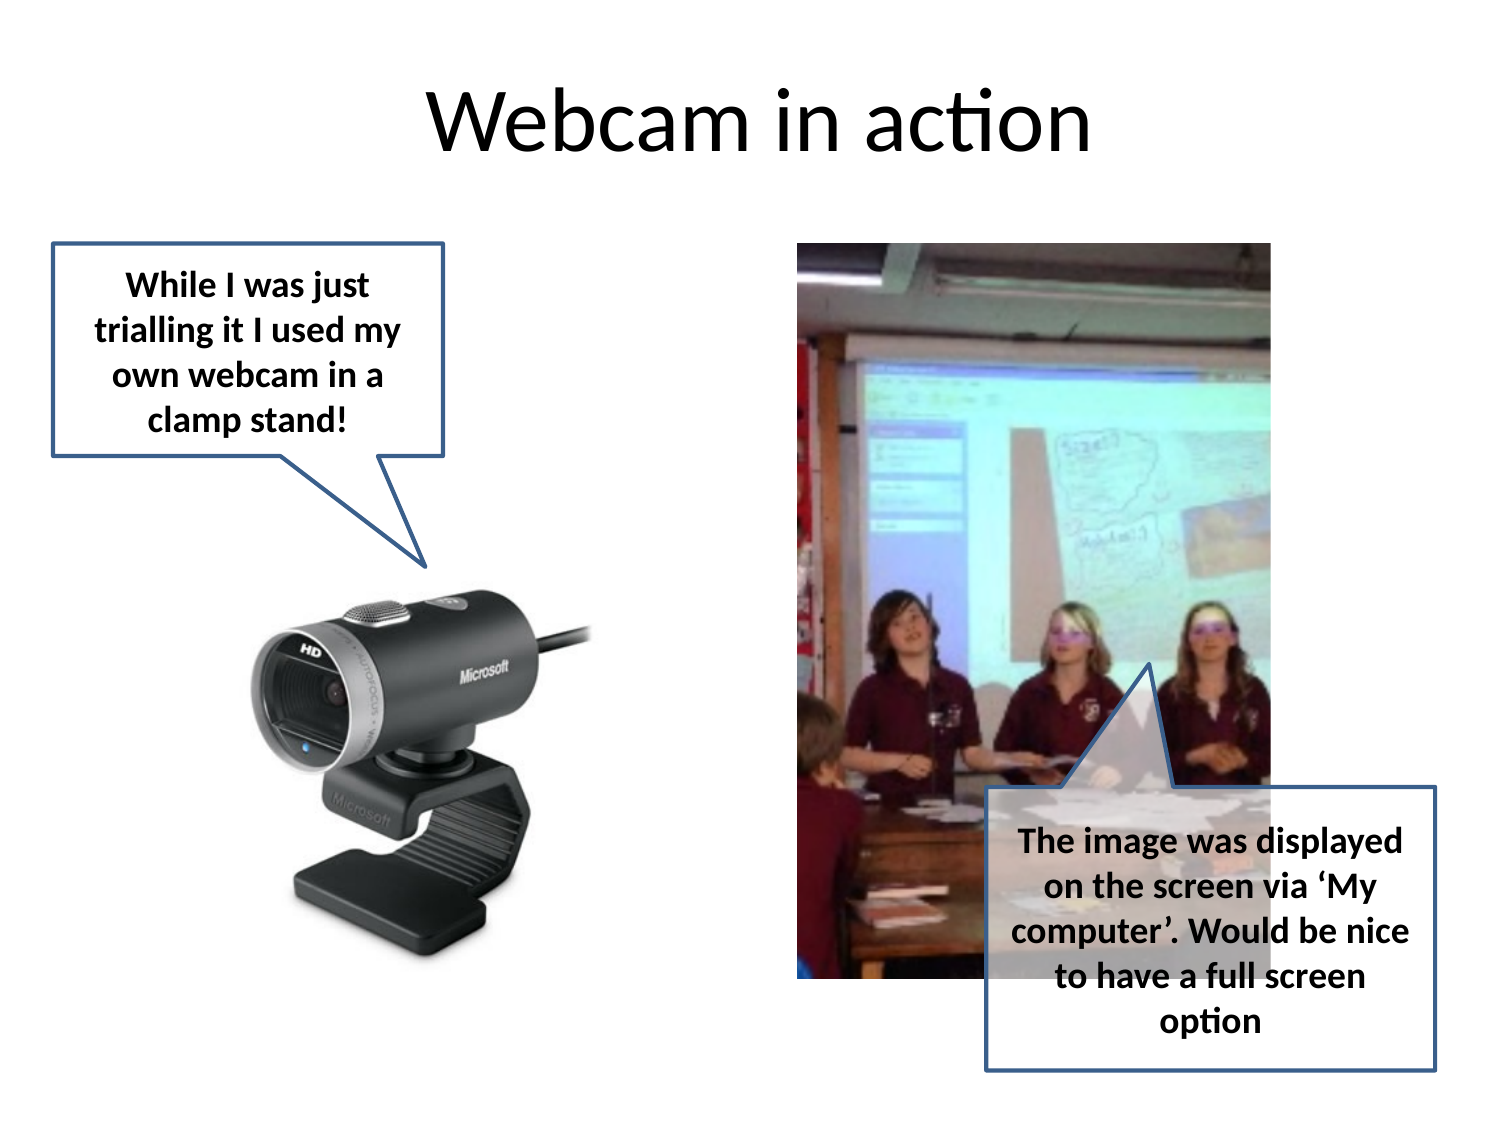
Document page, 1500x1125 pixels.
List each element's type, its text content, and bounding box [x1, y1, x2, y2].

text_box While I was just trialling it I used my own webcam in a clamp stand! [50, 241, 446, 569]
text_box The image was displayed on the screen via ‘My computer’. Would be nice to have a full screen option [984, 784, 1438, 1073]
title Webcam in action [85, 20, 1436, 209]
picture [40, 571, 751, 980]
picture [796, 243, 1271, 980]
